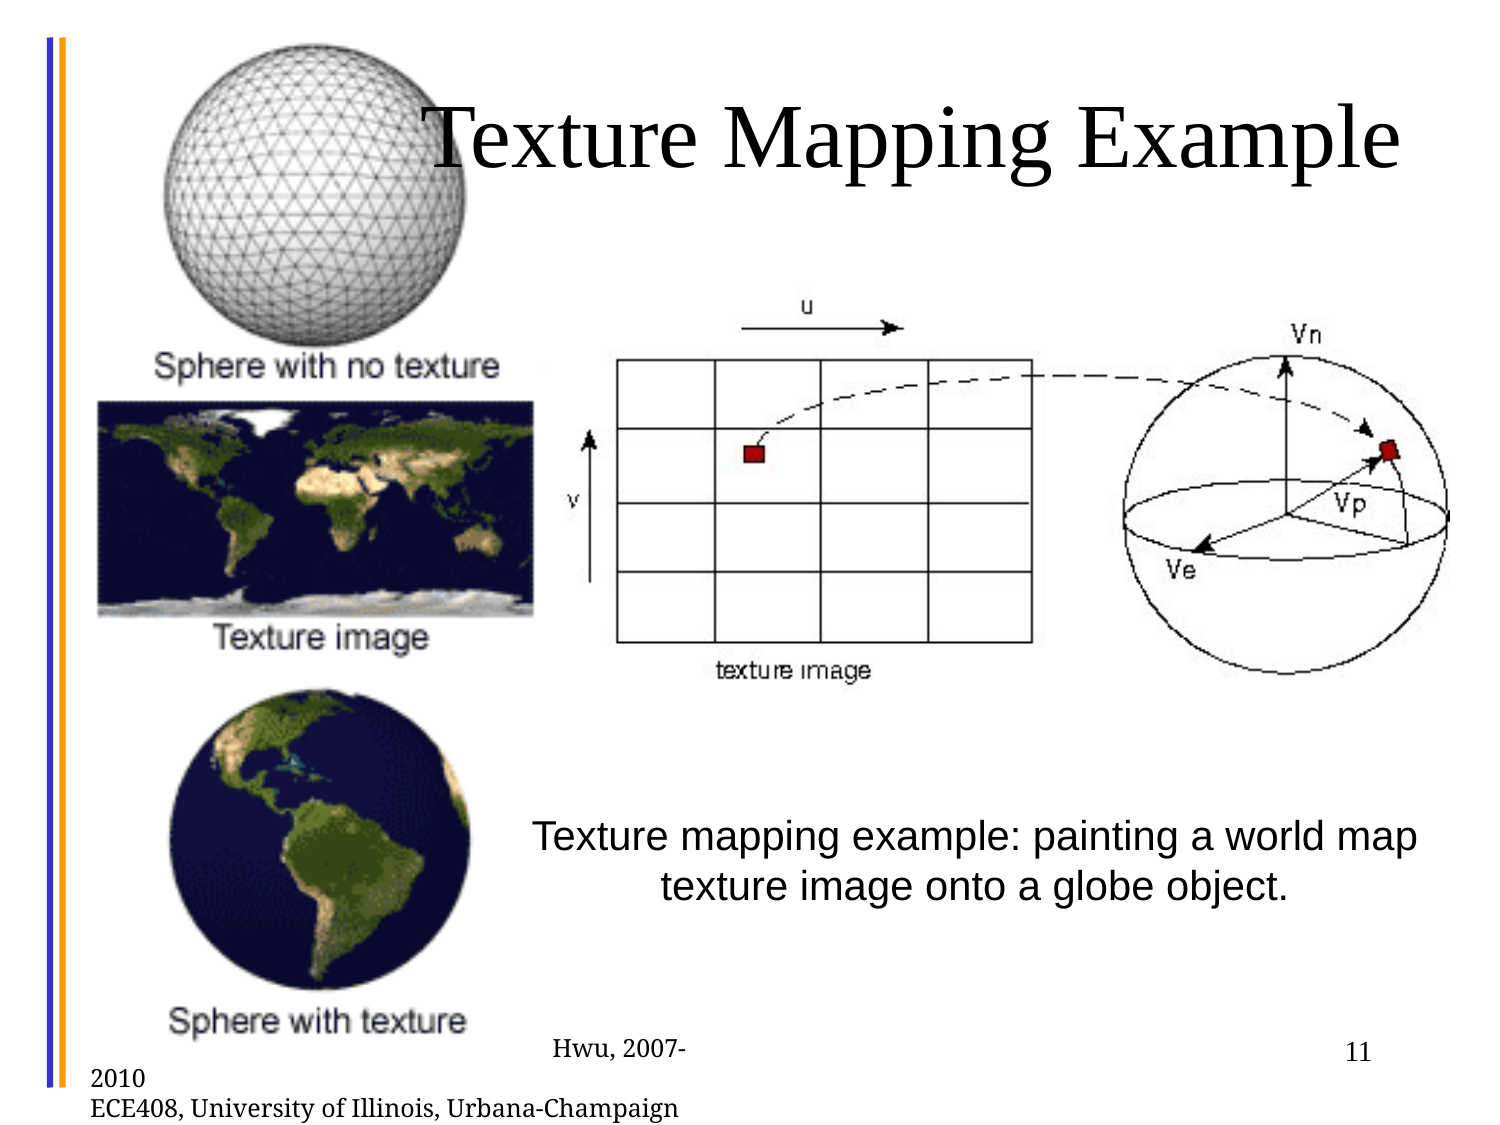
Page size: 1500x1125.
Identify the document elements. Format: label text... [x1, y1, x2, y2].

title Texture Mapping Example [549, 37, 1476, 226]
text_box Texture mapping example: painting a world map texture image onto a globe object. [549, 801, 1450, 917]
picture [87, 24, 546, 1063]
slide_number 11 [1074, 1025, 1388, 1100]
footer © David Kirk/NVIDIA and Wen-mei W. Hwu, 2007-2010 ECE408, University of Illinois, Urbana-Champaign [75, 1025, 725, 1100]
picture [562, 287, 1451, 691]
